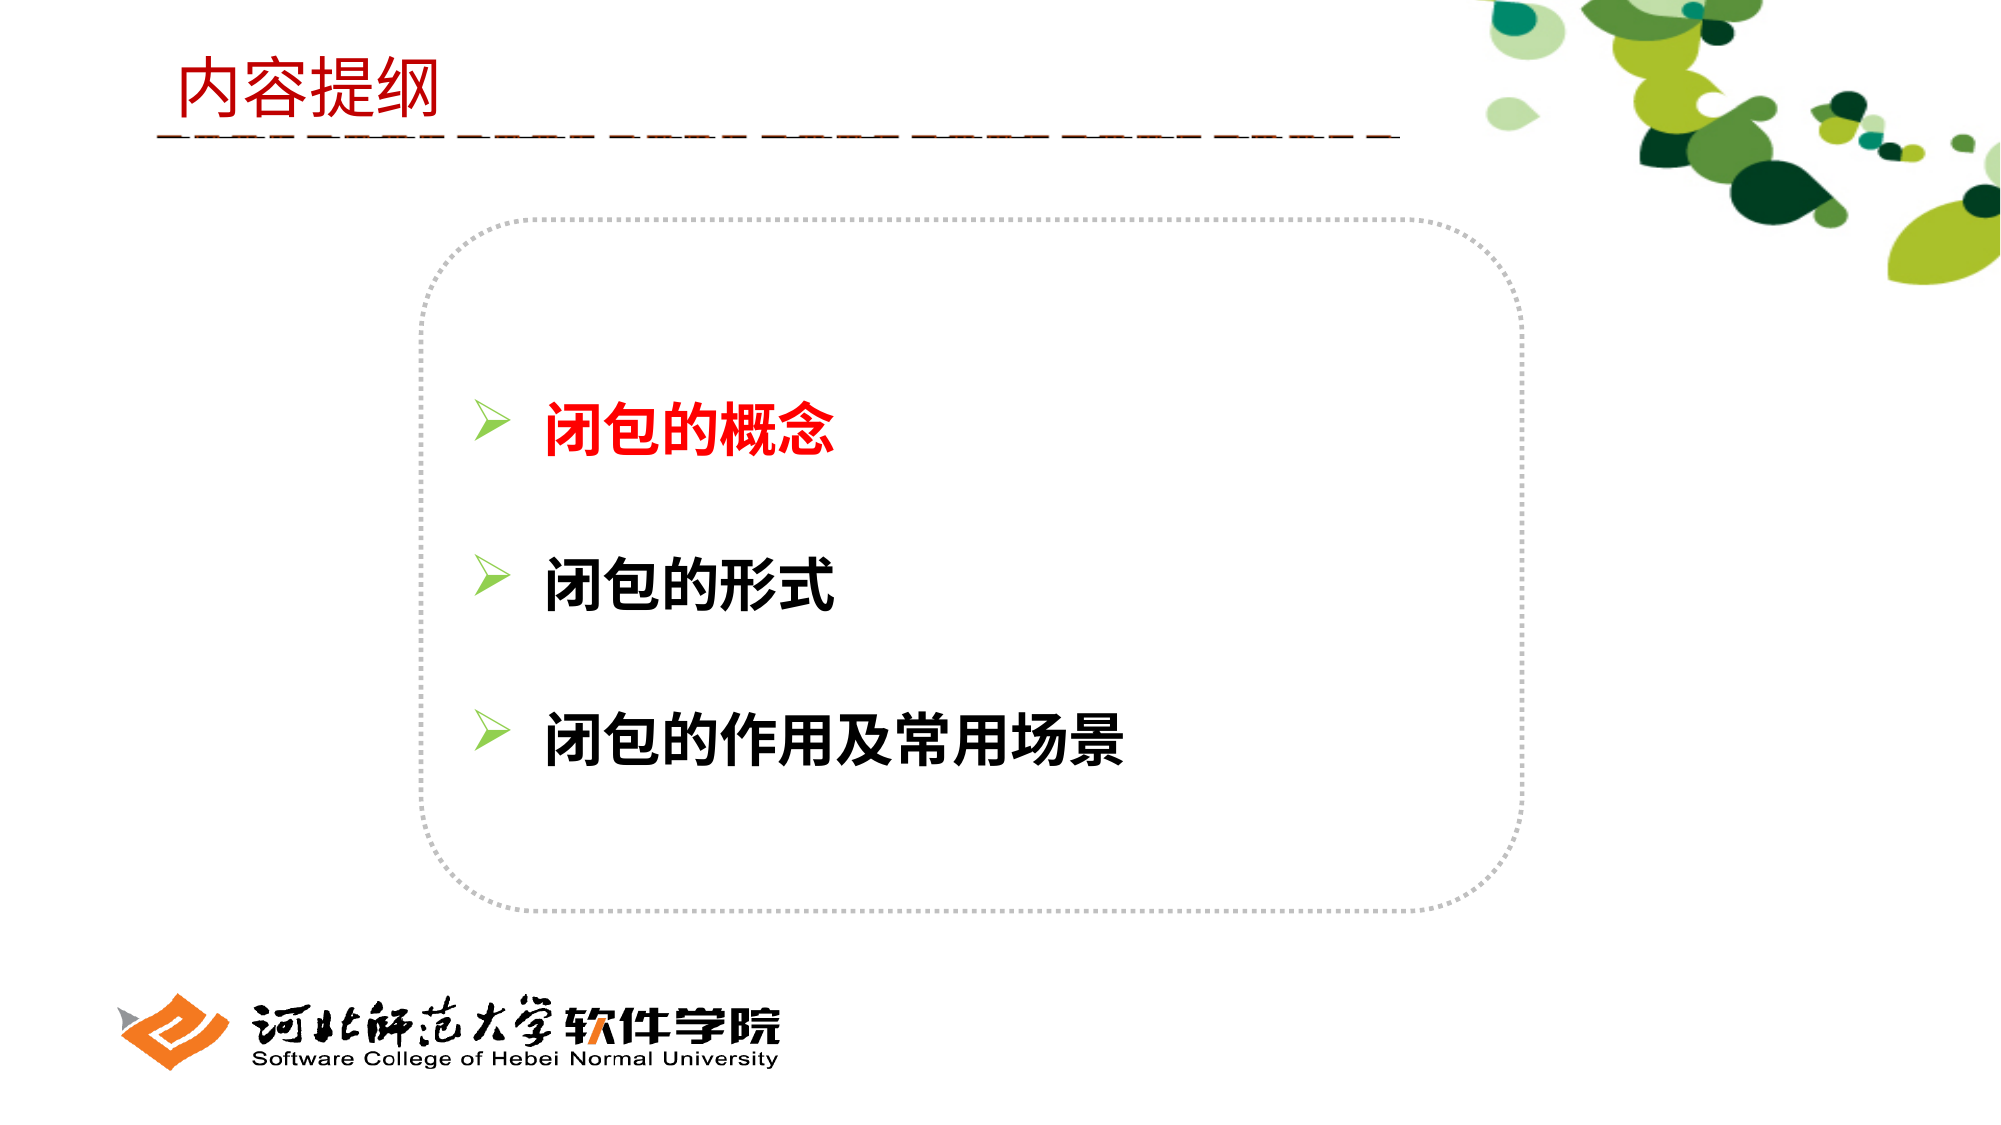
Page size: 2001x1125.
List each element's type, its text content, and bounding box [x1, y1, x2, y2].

text_box 内容提纲 [160, 38, 1505, 120]
text_box 闭包的概念 闭包的形式 闭包的作用及常用场景 [421, 219, 1523, 912]
picture [0, 0, 2001, 1125]
